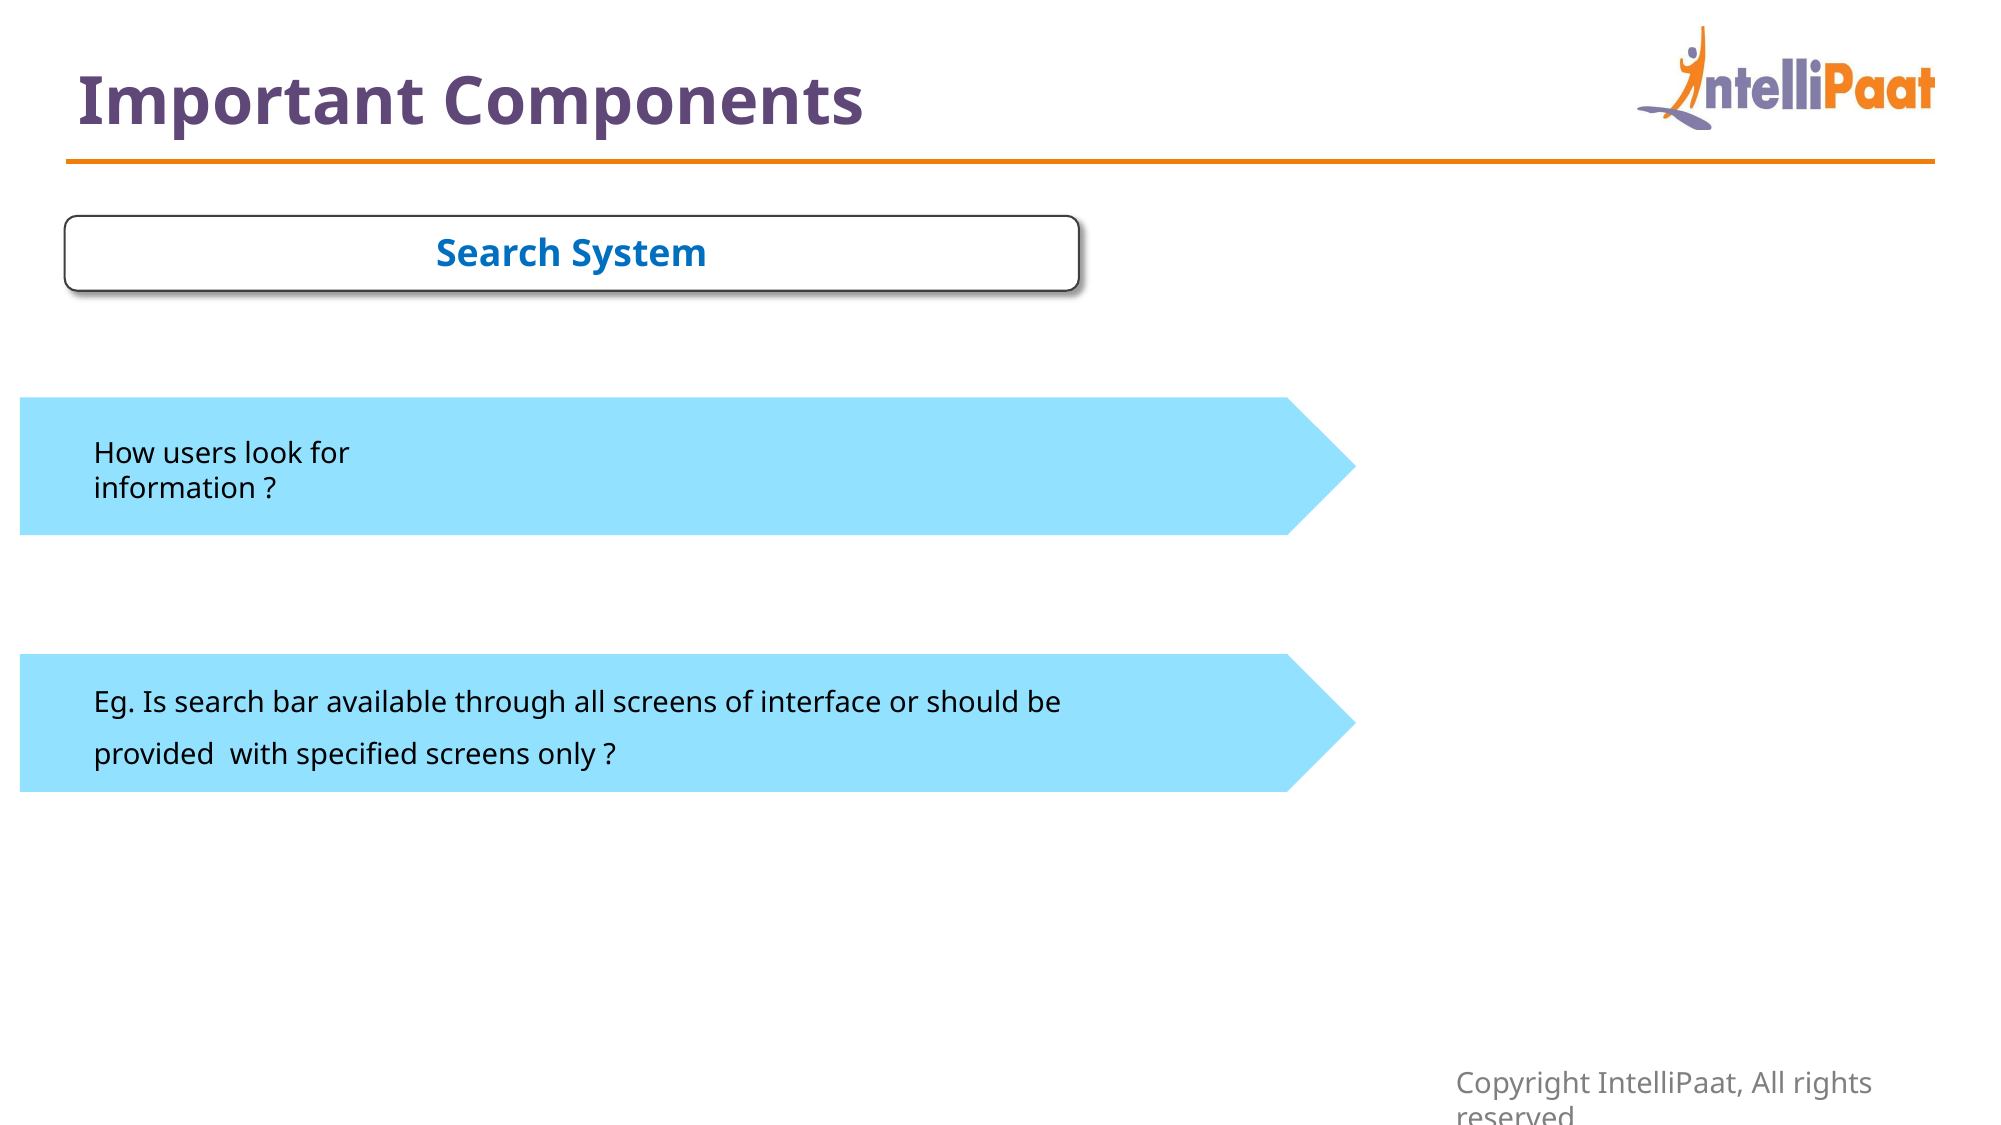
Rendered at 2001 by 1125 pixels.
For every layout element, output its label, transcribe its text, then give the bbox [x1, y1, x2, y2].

text_box [19, 654, 1357, 792]
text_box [61, 211, 1092, 312]
footer Copyright IntelliPaat, All rights reserved [1453, 1062, 1971, 1125]
picture [1637, 26, 1935, 130]
text_box Eg. Is search bar available through all screens of interface or should be provided with specified screens only ? [91, 663, 1182, 771]
title Important Components [76, 55, 1167, 246]
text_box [19, 397, 1357, 536]
